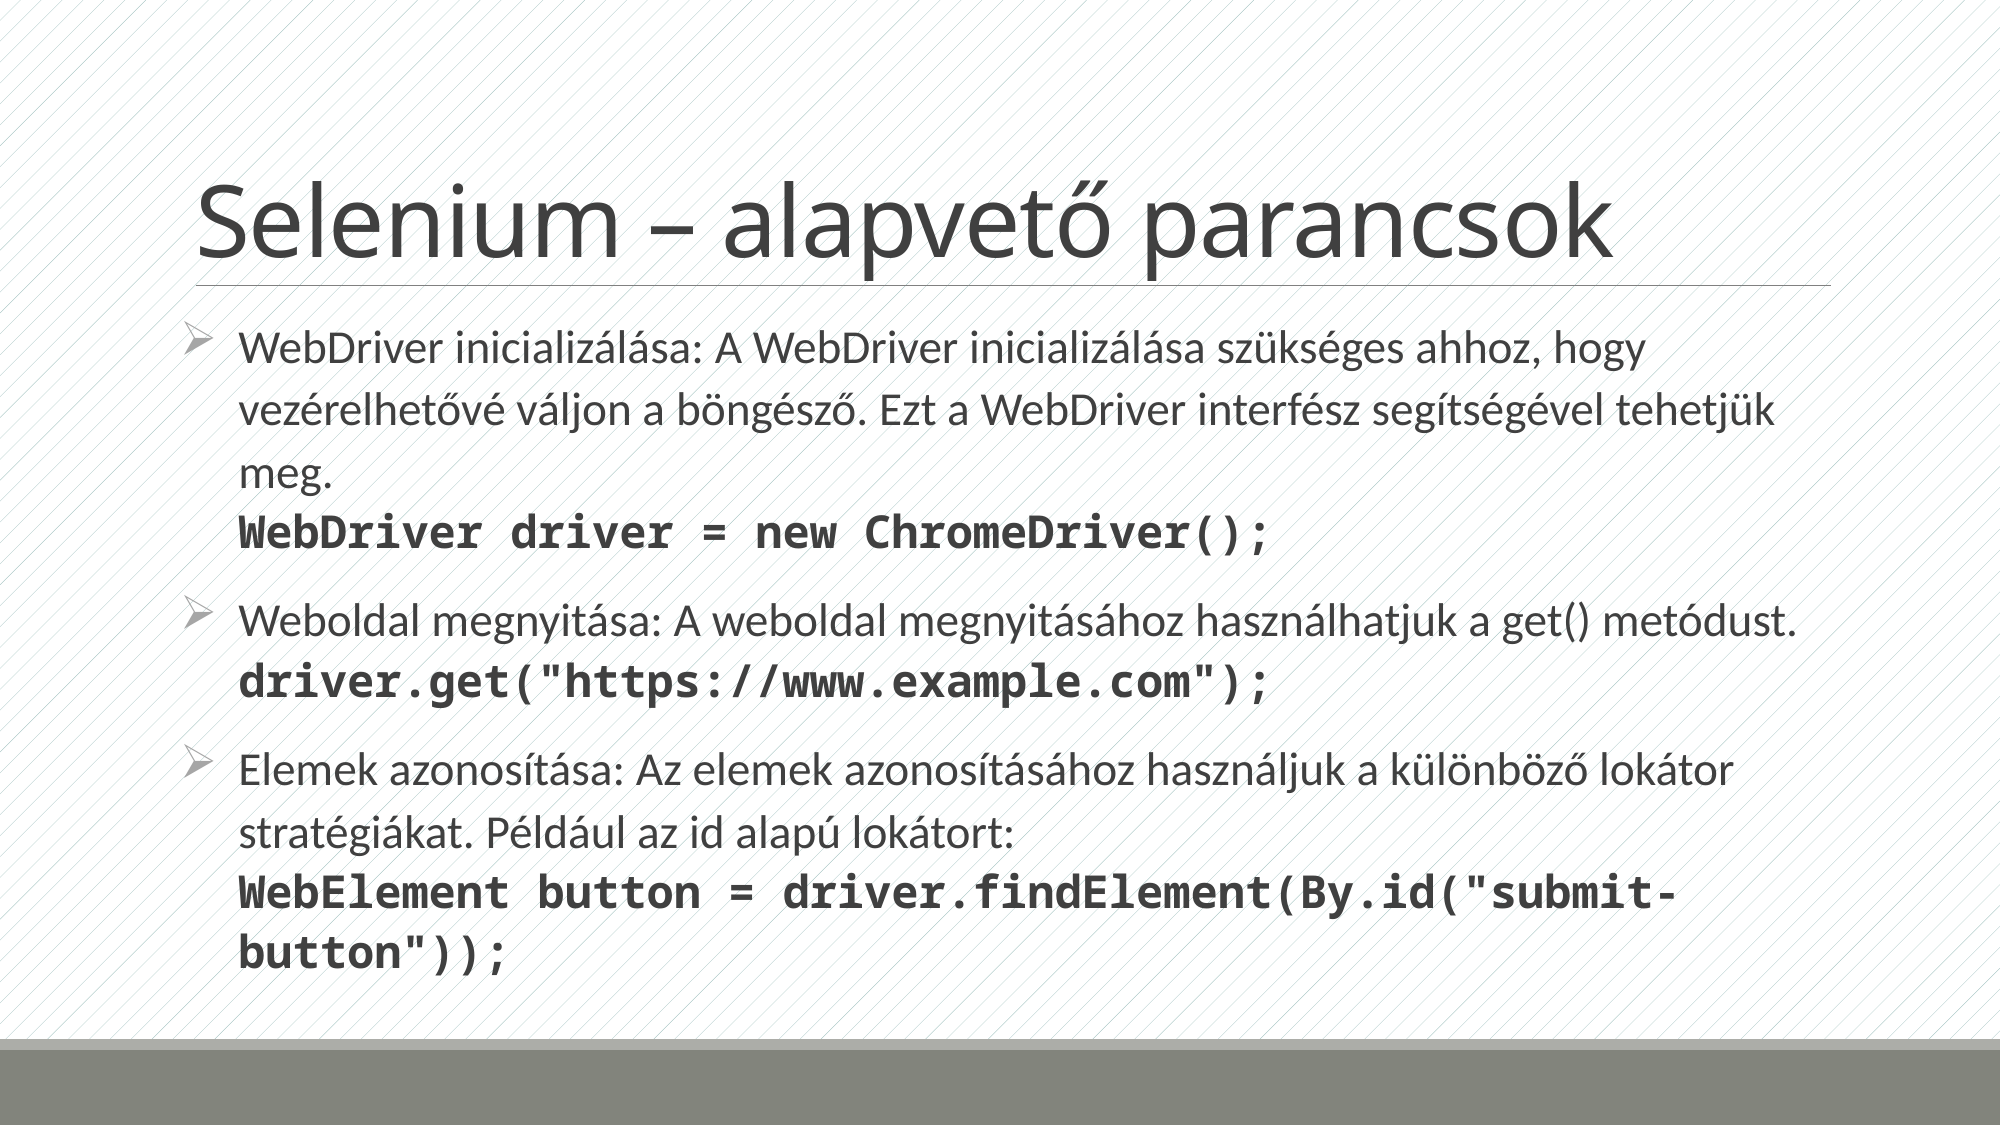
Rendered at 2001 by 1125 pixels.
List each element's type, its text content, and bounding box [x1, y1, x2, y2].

title Selenium – alapvető parancsok [180, 47, 1830, 285]
list WebDriver inicializálása: A WebDriver inicializálása szükséges ahhoz, hogy vezérelhetővé váljon a böngésző. Ezt a WebDriver interfész segítségével tehetjük meg. WebDriver driver = new ChromeDriver(); Weboldal megnyitása: A weboldal megnyitásához használhatjuk a get() metódust. driver.get("https://www.example.com"); Elemek azonosítása: Az elemek azonosításához használjuk a különböző lokátor stratégiákat. Például az id alapú lokátort: WebElement button = driver.findElement(By.id("submit-button")); [180, 302, 1830, 995]
